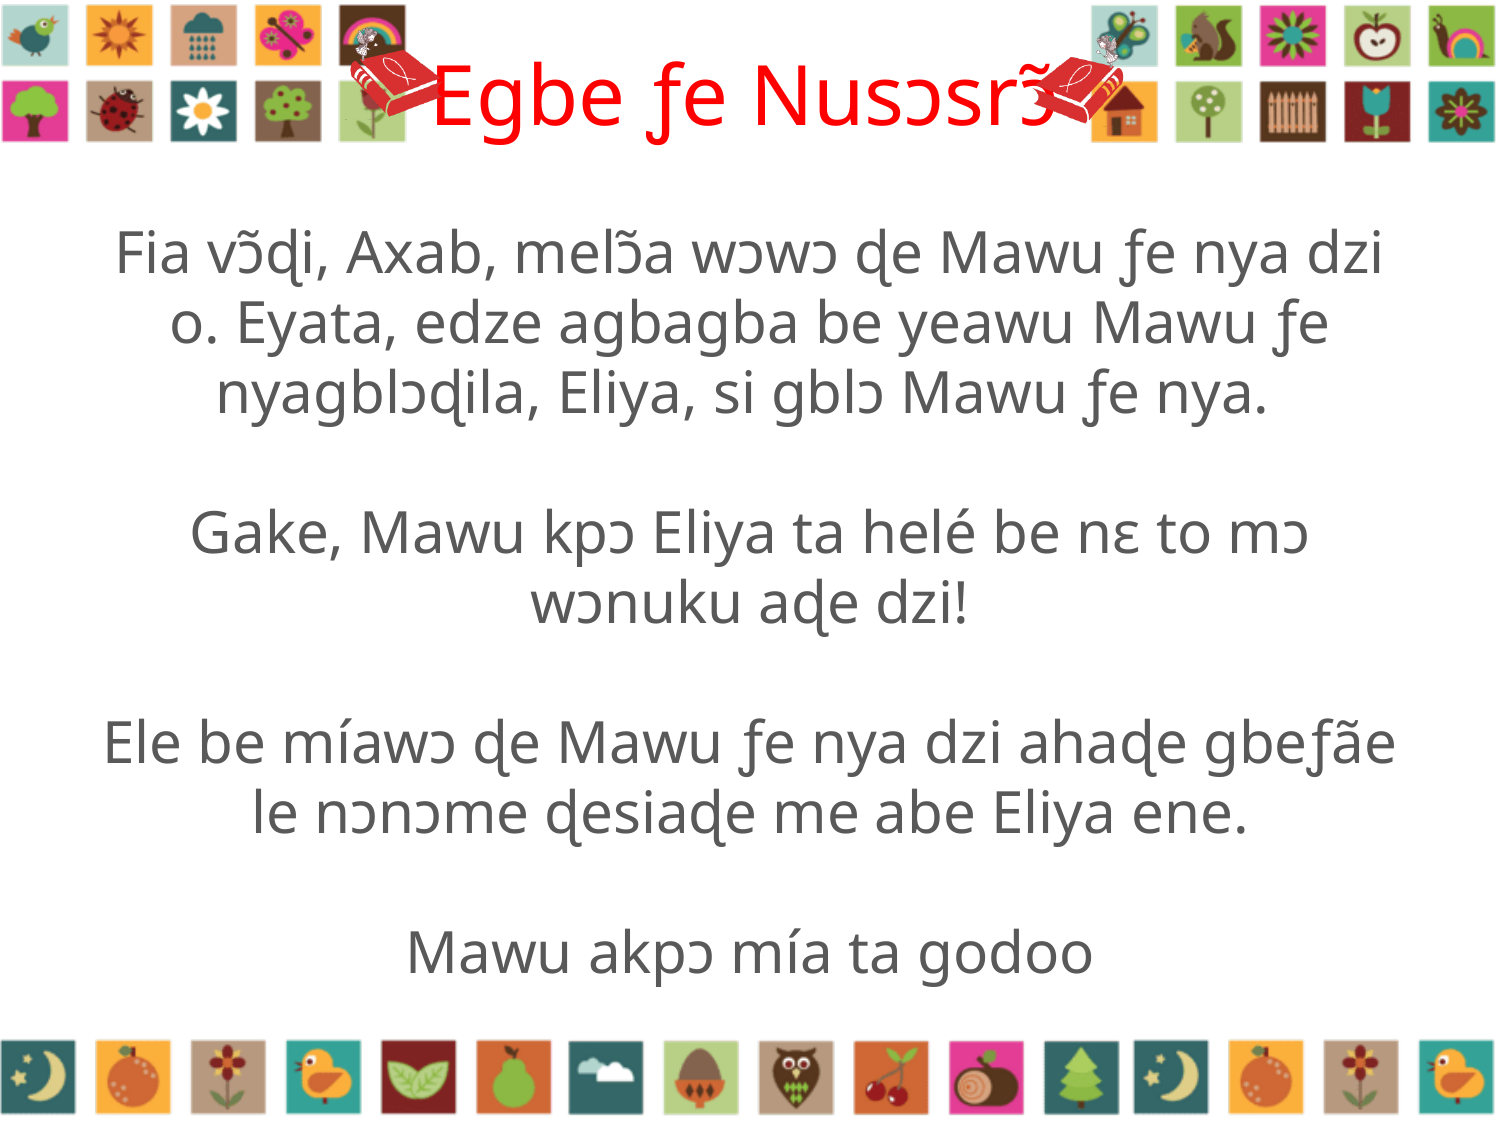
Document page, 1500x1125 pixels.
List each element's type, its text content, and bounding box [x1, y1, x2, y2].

picture [1001, 3, 1500, 150]
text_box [0, 1028, 1500, 1118]
text_box Fia vɔ̃ɖi, Axab, melɔ̃a wɔwɔ ɖe Mawu ƒe nya dzi o. Eyata, edze agbagba be yeawu Mawu ƒe nyagblɔɖila, Eliya, si gblɔ Mawu ƒe nya. Gake, Mawu kpɔ Eliya ta helé be nɛ to mɔ wɔnuku aɖe dzi! Ele be míawɔ ɖe Mawu ƒe nya dzi ahaɖe gbeƒãe le nɔnɔme ɖesiaɖe me abe Eliya ene. Mawu akpɔ mía ta godoo [76, 208, 1424, 1027]
picture [0, 3, 475, 150]
text_box Egbe ƒe Nusɔsrɔ̃ [424, 35, 1078, 150]
